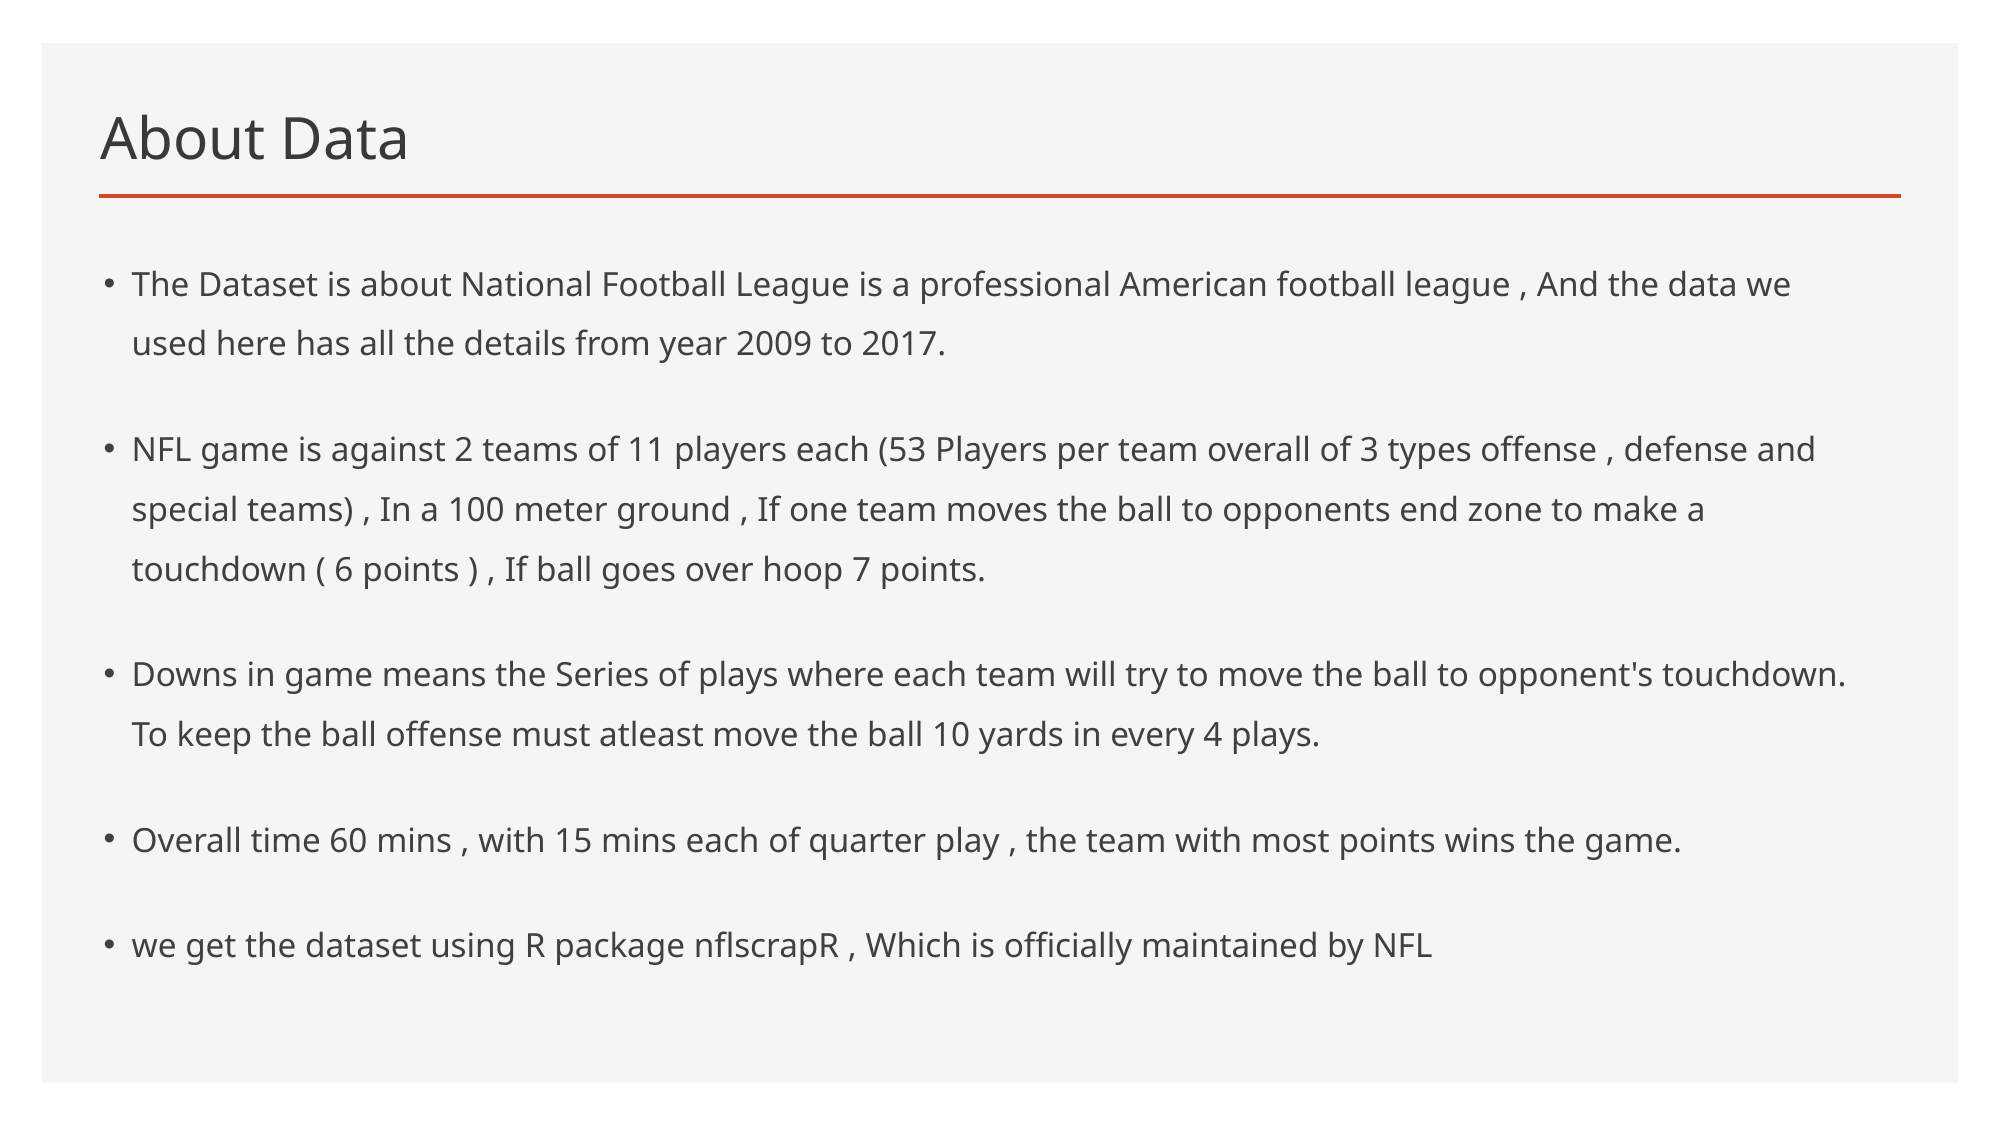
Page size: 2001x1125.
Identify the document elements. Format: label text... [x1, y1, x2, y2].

title About Data [85, 73, 1214, 179]
list The Dataset is about National Football League is a professional American football league , And the data we used here has all the details from year 2009 to 2017. NFL game is against 2 teams of 11 players each (53 Players per team overall of 3 types offense , defense and special teams) , In a 100 meter ground , If one team moves the ball to opponents end zone to make a touchdown ( 6 points ) , If ball goes over hoop 7 points. Downs in game means the Series of plays where each team will try to move the ball to opponent's touchdown. To keep the ball offense must atleast move the ball 10 yards in every 4 plays. Overall time 60 mins , with 15 mins each of quarter play , the team with most points wins the game. we get the dataset using R package nflscrapR , Which is officially maintained by NFL [88, 235, 1885, 1052]
